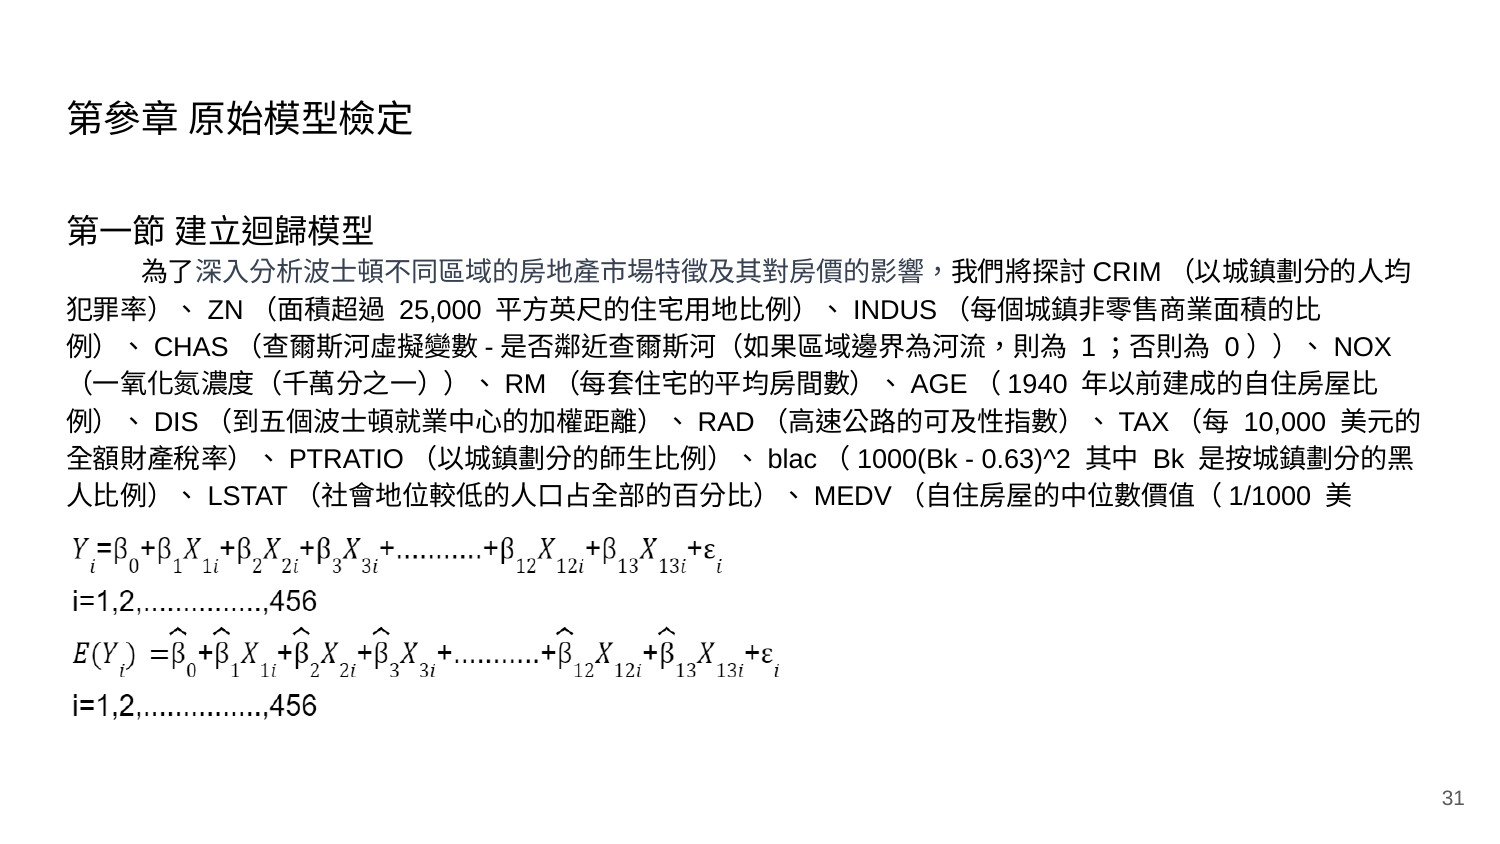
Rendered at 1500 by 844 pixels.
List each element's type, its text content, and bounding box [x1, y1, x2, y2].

slide_number ‹#› [1389, 764, 1480, 830]
picture [50, 513, 818, 723]
title 第參章 原始模型檢定 [51, 72, 1449, 167]
list 第一節 建立迴歸模型 為了深入分析波士頓不同區域的房地產市場特徵及其對房價的影響，我們將探討CRIM（以城鎮劃分的人均犯罪率）、ZN（面積超過 25,000 平方英尺的住宅用地比例）、INDUS（每個城鎮非零售商業面積的比例）、CHAS（查爾斯河虛擬變數-是否鄰近查爾斯河（如果區域邊界為河流，則為 1；否則為 0））、NOX（一氧化氮濃度（千萬分之一））、RM（每套住宅的平均房間數）、AGE（1940 年以前建成的自住房屋比例）、DIS（到五個波士頓就業中心的加權距離）、RAD（高速公路的可及性指數）、TAX（每 10,000 美元的全額財產稅率）、PTRATIO（以城鎮劃分的師生比例）、blac（1000(Bk - 0.63)^2 其中 Bk 是按城鎮劃分的黑人比例）、LSTAT（社會地位較低的人口占全部的百分比）、MEDV（自住房屋的中位數價值（1/1000 美元））。 [51, 189, 1449, 750]
